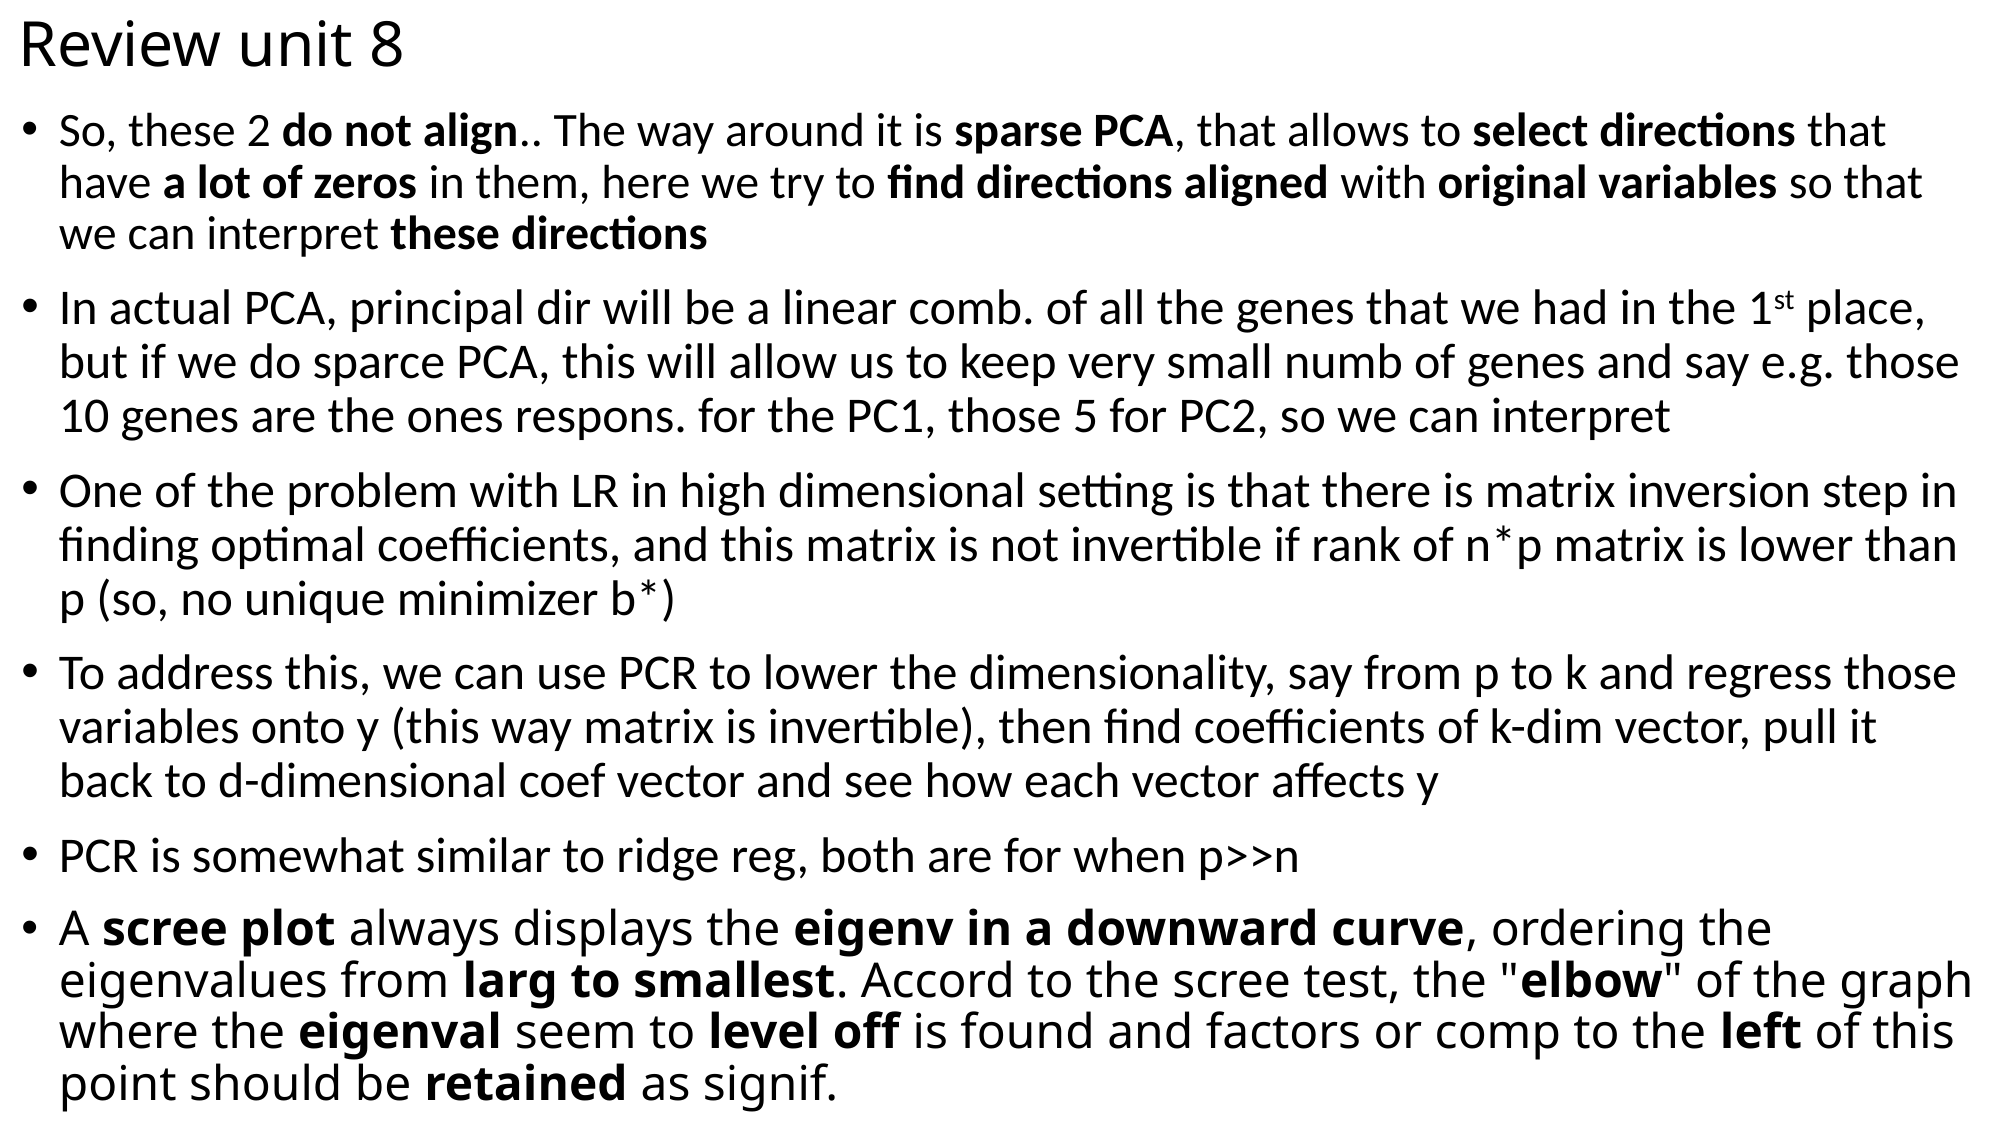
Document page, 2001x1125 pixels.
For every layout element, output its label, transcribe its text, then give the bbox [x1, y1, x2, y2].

list So, these 2 do not align.. The way around it is sparse PCA, that allows to select directions that have a lot of zeros in them, here we try to find directions aligned with original variables so that we can interpret these directions In actual PCA, principal dir will be a linear comb. of all the genes that we had in the 1st place, but if we do sparce PCA, this will allow us to keep very small numb of genes and say e.g. those 10 genes are the ones respons. for the PC1, those 5 for PC2, so we can interpret One of the problem with LR in high dimensional setting is that there is matrix inversion step in finding optimal coefficients, and this matrix is not invertible if rank of n*p matrix is lower than p (so, no unique minimizer b*) To address this, we can use PCR to lower the dimensionality, say from p to k and regress those variables onto y (this way matrix is invertible), then find coefficients of k-dim vector, pull it back to d-dimensional coef vector and see how each vector affects y PCR is somewhat similar to ridge reg, both are for when p>>n A scree plot always displays the eigenv in a downward curve, ordering the eigenvalues from larg to smallest. Accord to the scree test, the "elbow" of the graph where the eigenval seem to level off is found and factors or comp to the left of this point should be retained as signif. [6, 97, 1993, 1120]
title Review unit 8 [3, 5, 2000, 88]
